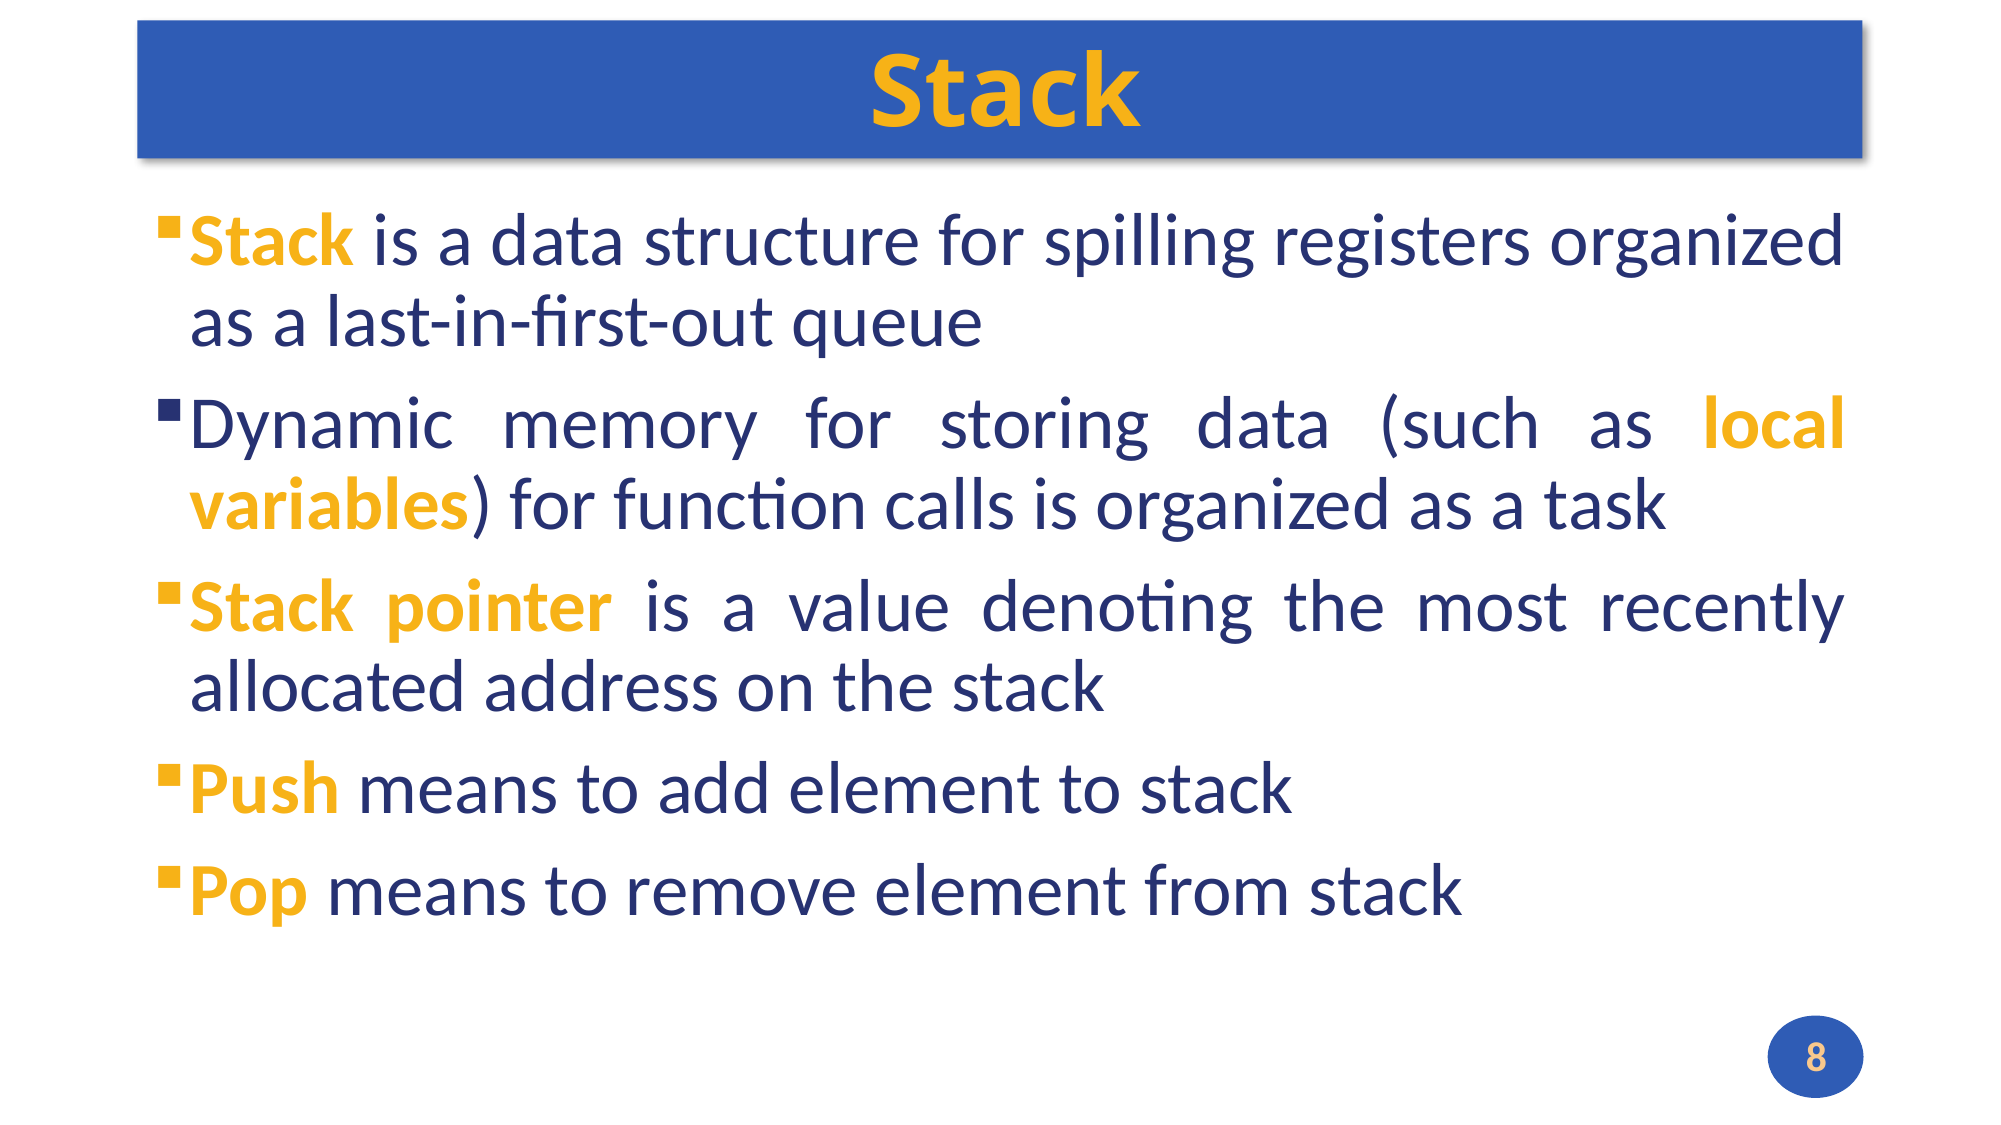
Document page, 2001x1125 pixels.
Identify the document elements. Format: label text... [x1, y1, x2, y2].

title Stack [137, 17, 1863, 156]
list Stack is a data structure for spilling registers organized as a last-in-first-out queue Dynamic memory for storing data (such as local variables) for function calls is organized as a task Stack pointer is a value denoting the most recently allocated address on the stack Push means to add element to stack Pop means to remove element from stack [137, 193, 1863, 1014]
slide_number 8 [1767, 1015, 1866, 1095]
